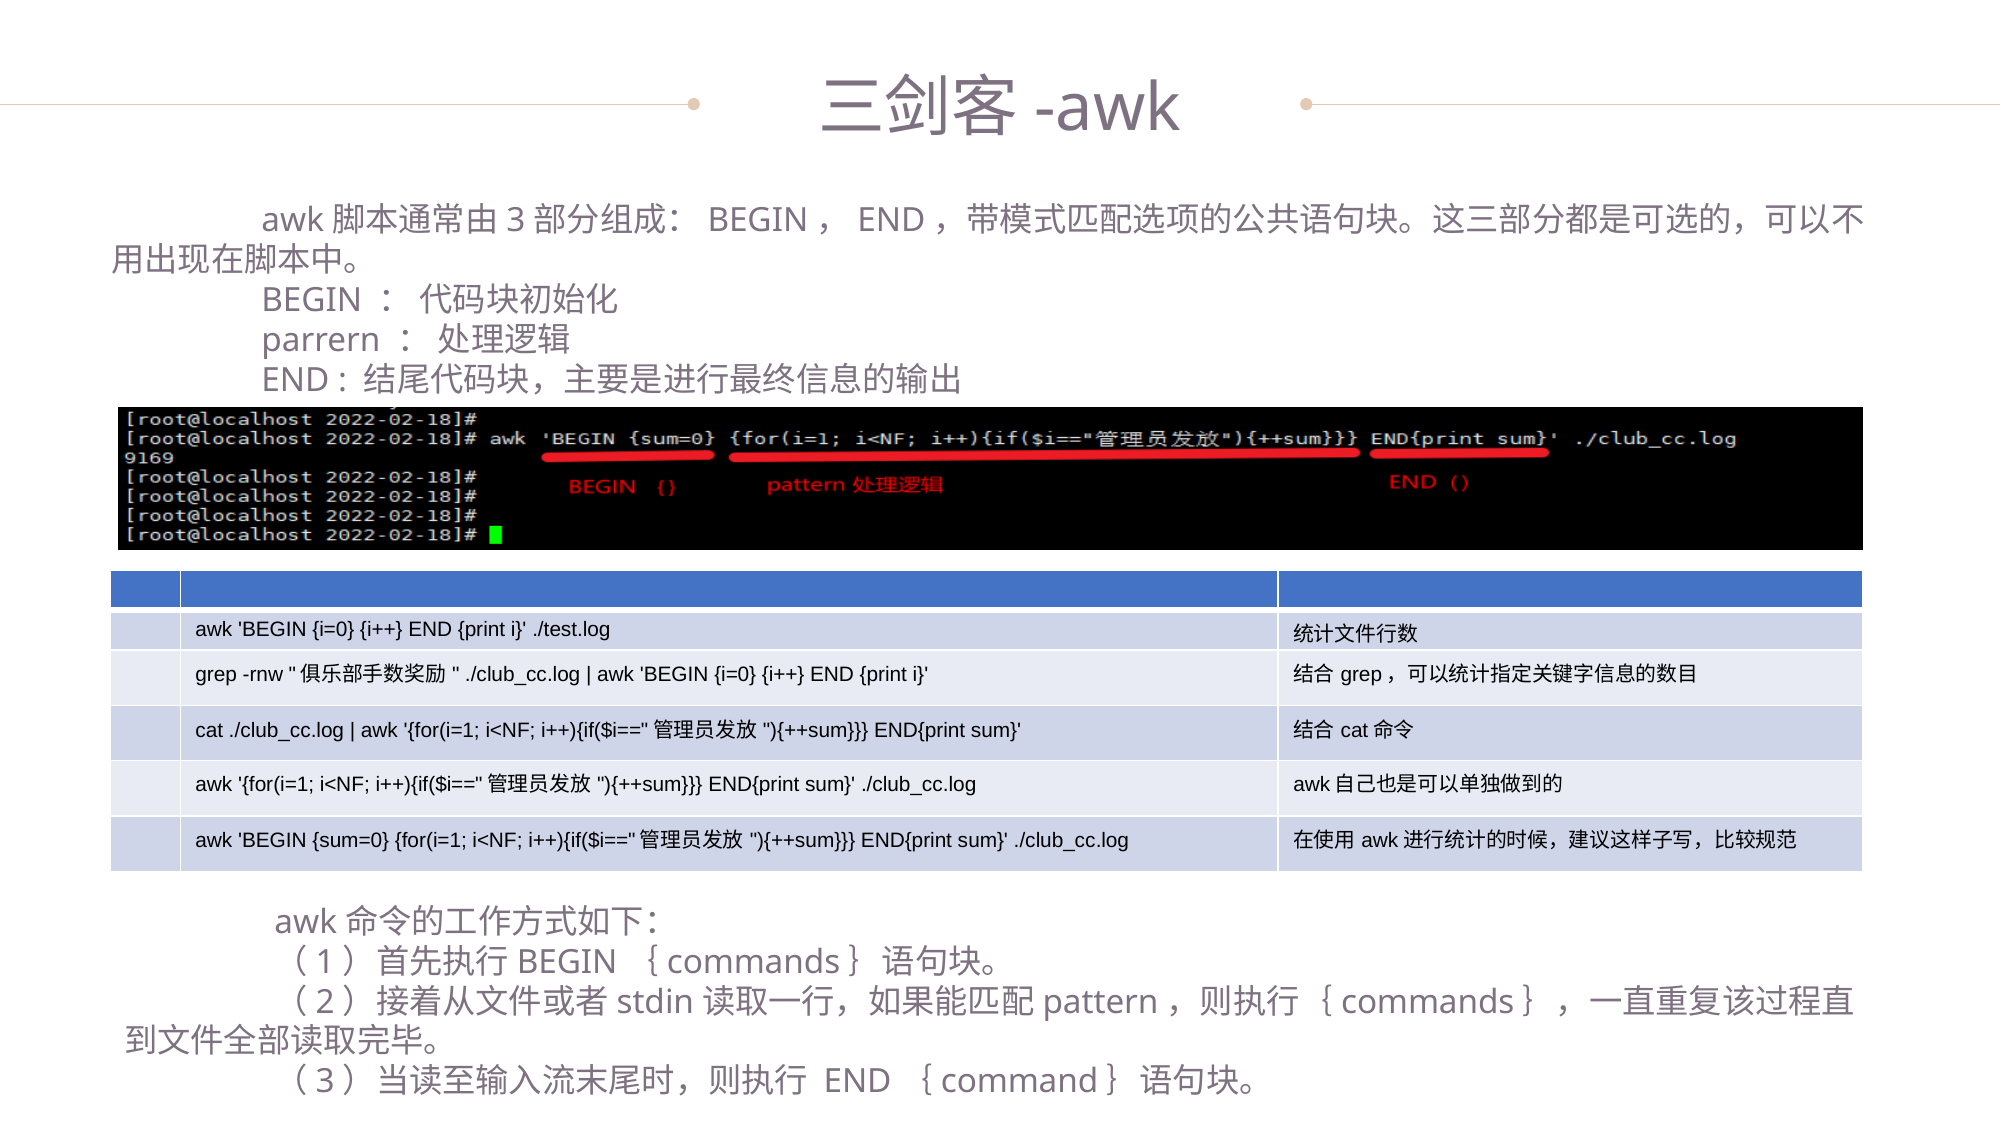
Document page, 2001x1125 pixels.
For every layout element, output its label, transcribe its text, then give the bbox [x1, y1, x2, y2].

table_header [111, 571, 180, 607]
table_cell [111, 651, 180, 705]
table_cell [111, 761, 180, 815]
table_cell 结合grep，可以统计指定关键字信息的数目 [1279, 651, 1862, 705]
picture [118, 407, 1863, 550]
table_cell [111, 817, 180, 871]
table_cell awk 'BEGIN {sum=0} {for(i=1; i<NF; i++){if($i=="管理员发放"){++sum}}} END{print sum}' ./club_cc.log [181, 817, 1277, 871]
text_box 三剑客-awk [803, 56, 1197, 152]
table_cell 在使用awk进行统计的时候，建议这样子写，比较规范 [1279, 817, 1862, 871]
table_cell cat ./club_cc.log | awk '{for(i=1; i<NF; i++){if($i=="管理员发放"){++sum}}} END{print sum}' [181, 706, 1277, 760]
table_cell awk自己也是可以单独做到的 [1279, 761, 1862, 815]
table_header [1279, 571, 1862, 607]
text_box awk命令的工作方式如下： （1）首先执行BEGIN｛commands｝语句块。 （2）接着从文件或者stdin读取一行，如果能匹配pattern，则执行｛commands｝，一直重复该过程直到文件全部读取完毕。 （3）当读至输入流末尾时，则执行 END｛command｝语句块。 [109, 892, 1904, 1107]
table_cell 结合cat命令 [1279, 706, 1862, 760]
table_cell 统计文件行数 [1279, 613, 1862, 649]
table_cell awk '{for(i=1; i<NF; i++){if($i=="管理员发放"){++sum}}} END{print sum}' ./club_cc.log [181, 761, 1277, 815]
table_cell grep -rnw "俱乐部手数奖励" ./club_cc.log | awk 'BEGIN {i=0} {i++} END {print i}' [181, 651, 1277, 705]
table_cell awk 'BEGIN {i=0} {i++} END {print i}' ./test.log [181, 613, 1277, 649]
table_cell [111, 613, 180, 649]
table_cell [111, 706, 180, 760]
table_header [181, 571, 1277, 607]
text_box awk脚本通常由3部分组成：BEGIN，END，带模式匹配选项的公共语句块。这三部分都是可选的，可以不用出现在脚本中。 BEGIN ： 代码块初始化 parrern ： 处理逻辑 END : 结尾代码块，主要是进行最终信息的输出 [96, 190, 1904, 406]
